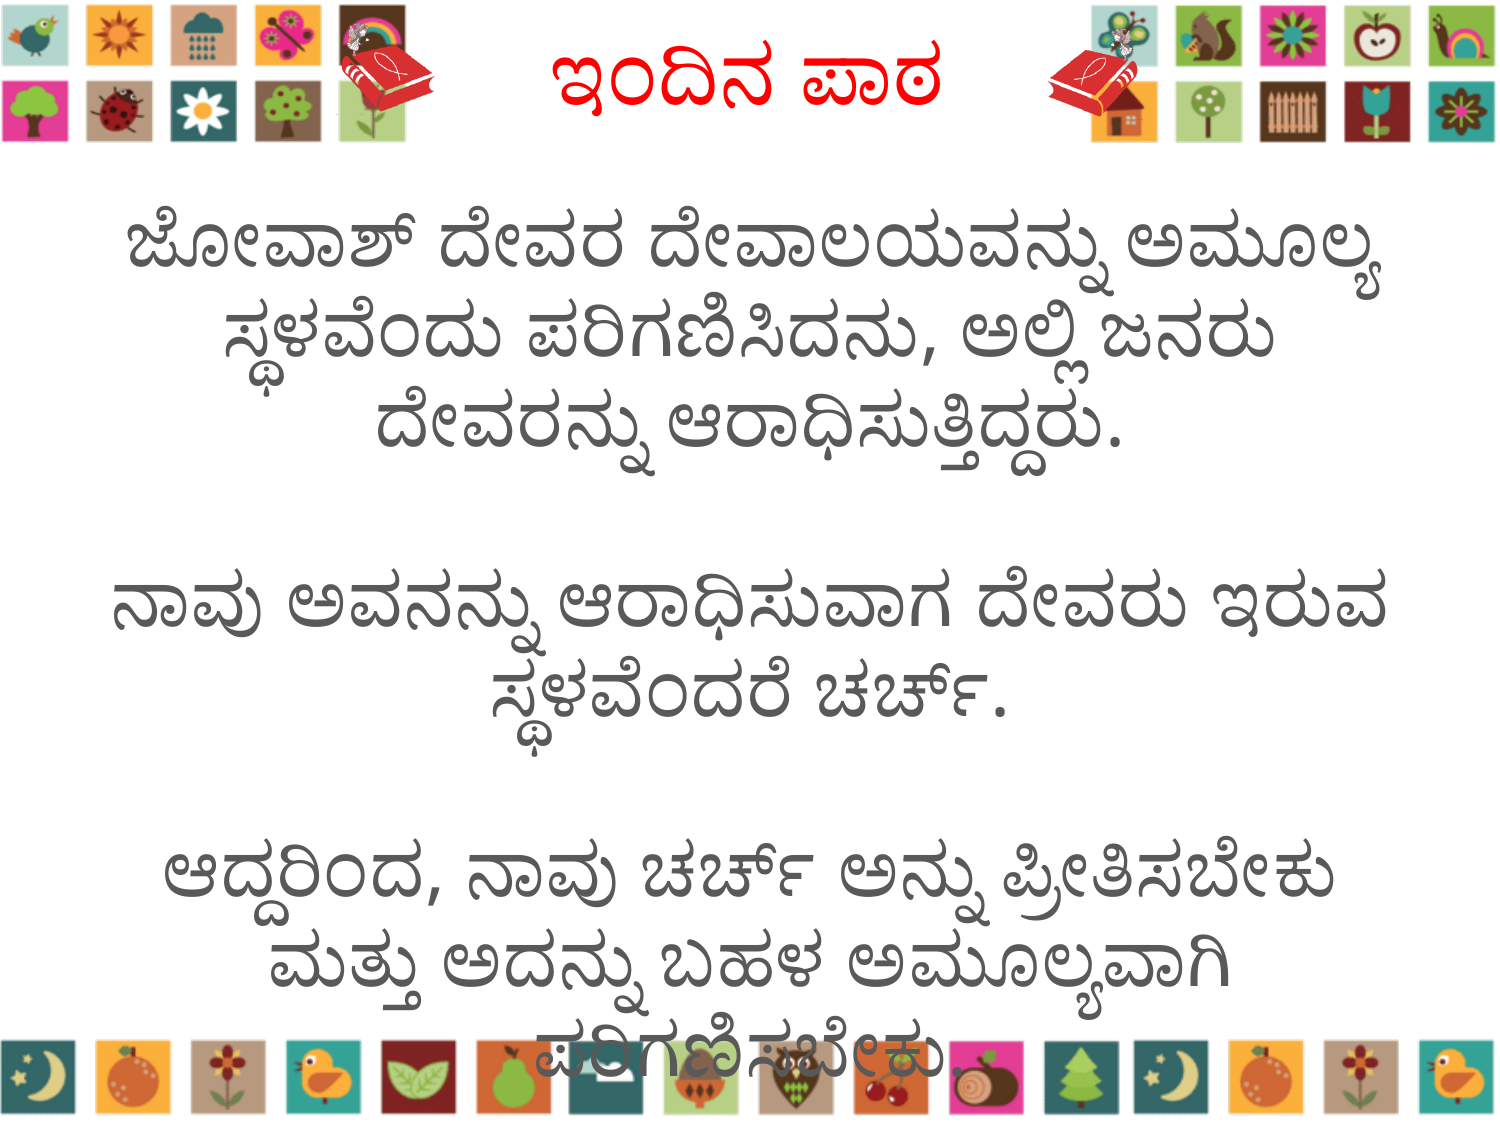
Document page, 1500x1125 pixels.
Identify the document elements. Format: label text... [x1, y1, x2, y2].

text_box ಜೋವಾಶ್ ದೇವರ ದೇವಾಲಯವನ್ನು ಅಮೂಲ್ಯ ಸ್ಥಳವೆಂದು ಪರಿಗಣಿಸಿದನು, ಅಲ್ಲಿ ಜನರು ದೇವರನ್ನು ಆರಾಧಿಸುತ್ತಿದ್ದರು. ನಾವು ಅವನನ್ನು ಆರಾಧಿಸುವಾಗ ದೇವರು ಇರುವ ಸ್ಥಳವೆಂದರೆ ಚರ್ಚ್. ಆದ್ದರಿಂದ, ನಾವು ಚರ್ಚ್ ಅನ್ನು ಪ್ರೀತಿಸಬೇಕು ಮತ್ತು ಅದನ್ನು ಬಹಳ ಅಮೂಲ್ಯವಾಗಿ ಪರಿಗಣಿಸಬೇಕು. [76, 184, 1424, 1027]
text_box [0, 1028, 1500, 1118]
picture [0, 3, 467, 150]
picture [1015, 3, 1500, 150]
text_box ಇಂದಿನ ಪಾಠ [425, 13, 1077, 129]
